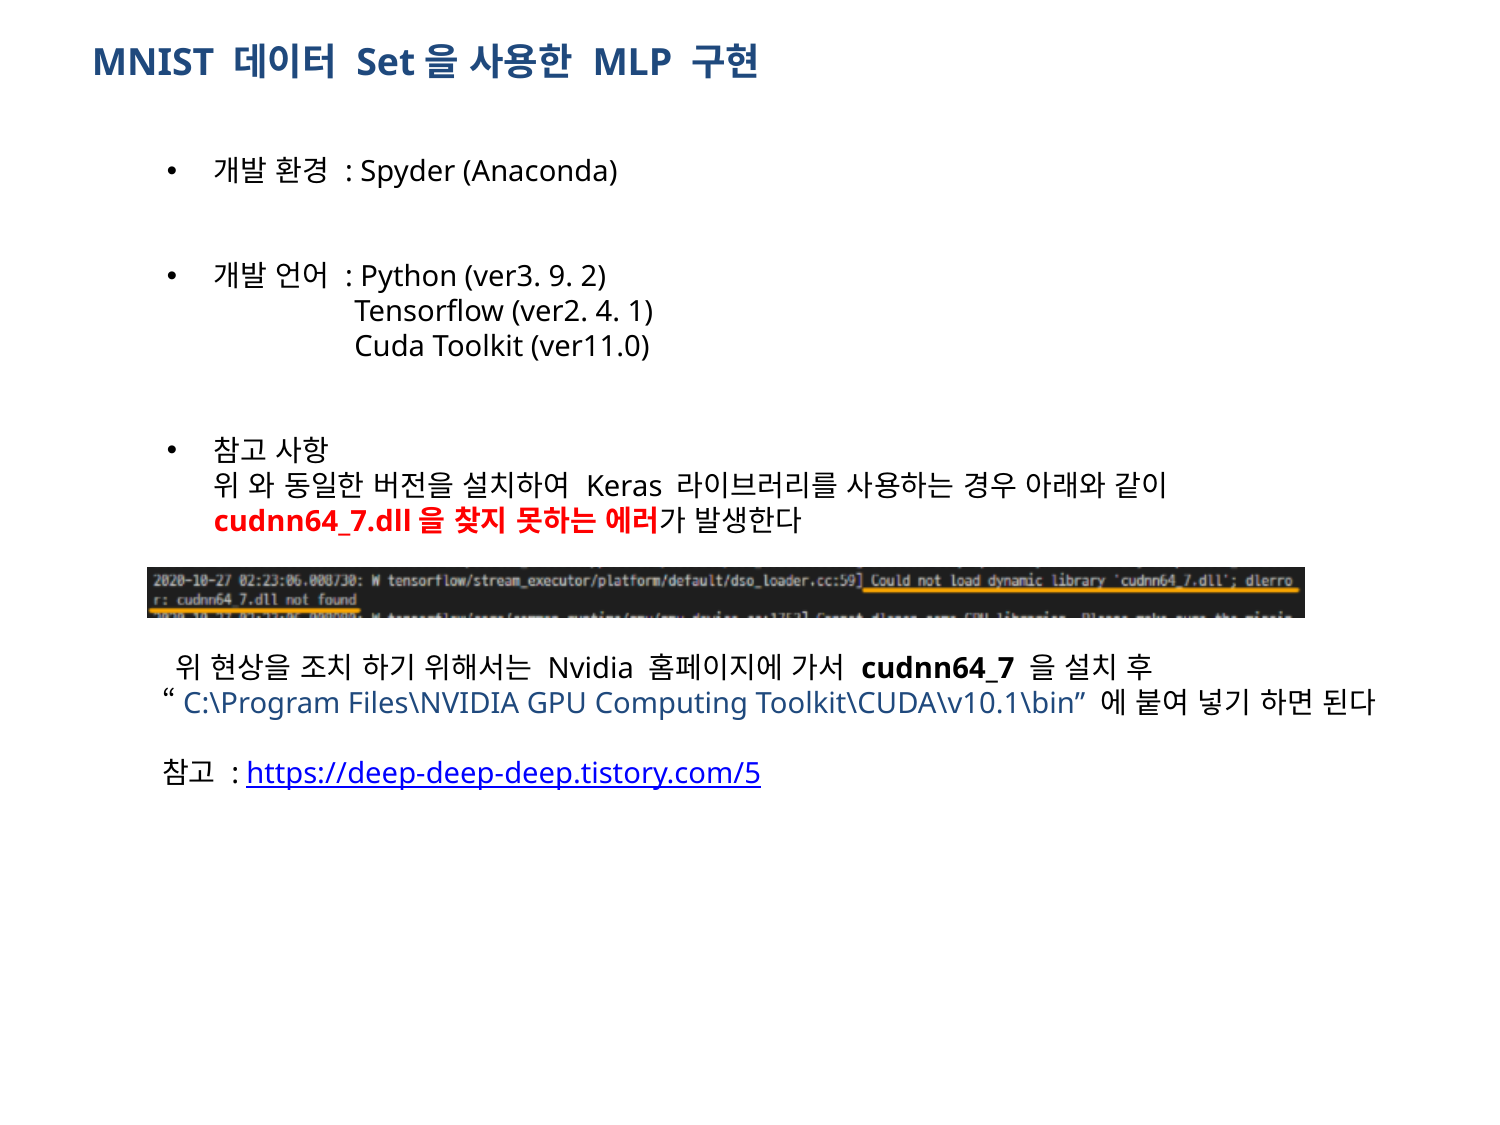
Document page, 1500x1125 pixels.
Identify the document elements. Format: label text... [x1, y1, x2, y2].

text_box 위 현상을 조치 하기 위해서는 Nvidia 홈페이지에 가서 cudnn64_7 을 설치 후 “C:\Program Files\NVIDIA GPU Computing Toolkit\CUDA\v10.1\bin” 에 붙여 넣기 하면 된다 참고 : https://deep-deep-deep.tistory.com/5 [147, 642, 1392, 802]
picture [147, 566, 1305, 618]
text_box MNIST 데이터 Set을 사용한 MLP 구현 개발 환경 : Spyder (Anaconda) 개발 언어 : Python (ver3. 9. 2) Tensorflow (ver2. 4. 1) Cuda Toolkit (ver11.0) 참고 사항 위 와 동일한 버전을 설치하여 Keras 라이브러리를 사용하는 경우 아래와 같이 cudnn64_7.dll을 찾지 못하는 에러가 발생한다 [77, 30, 1184, 545]
